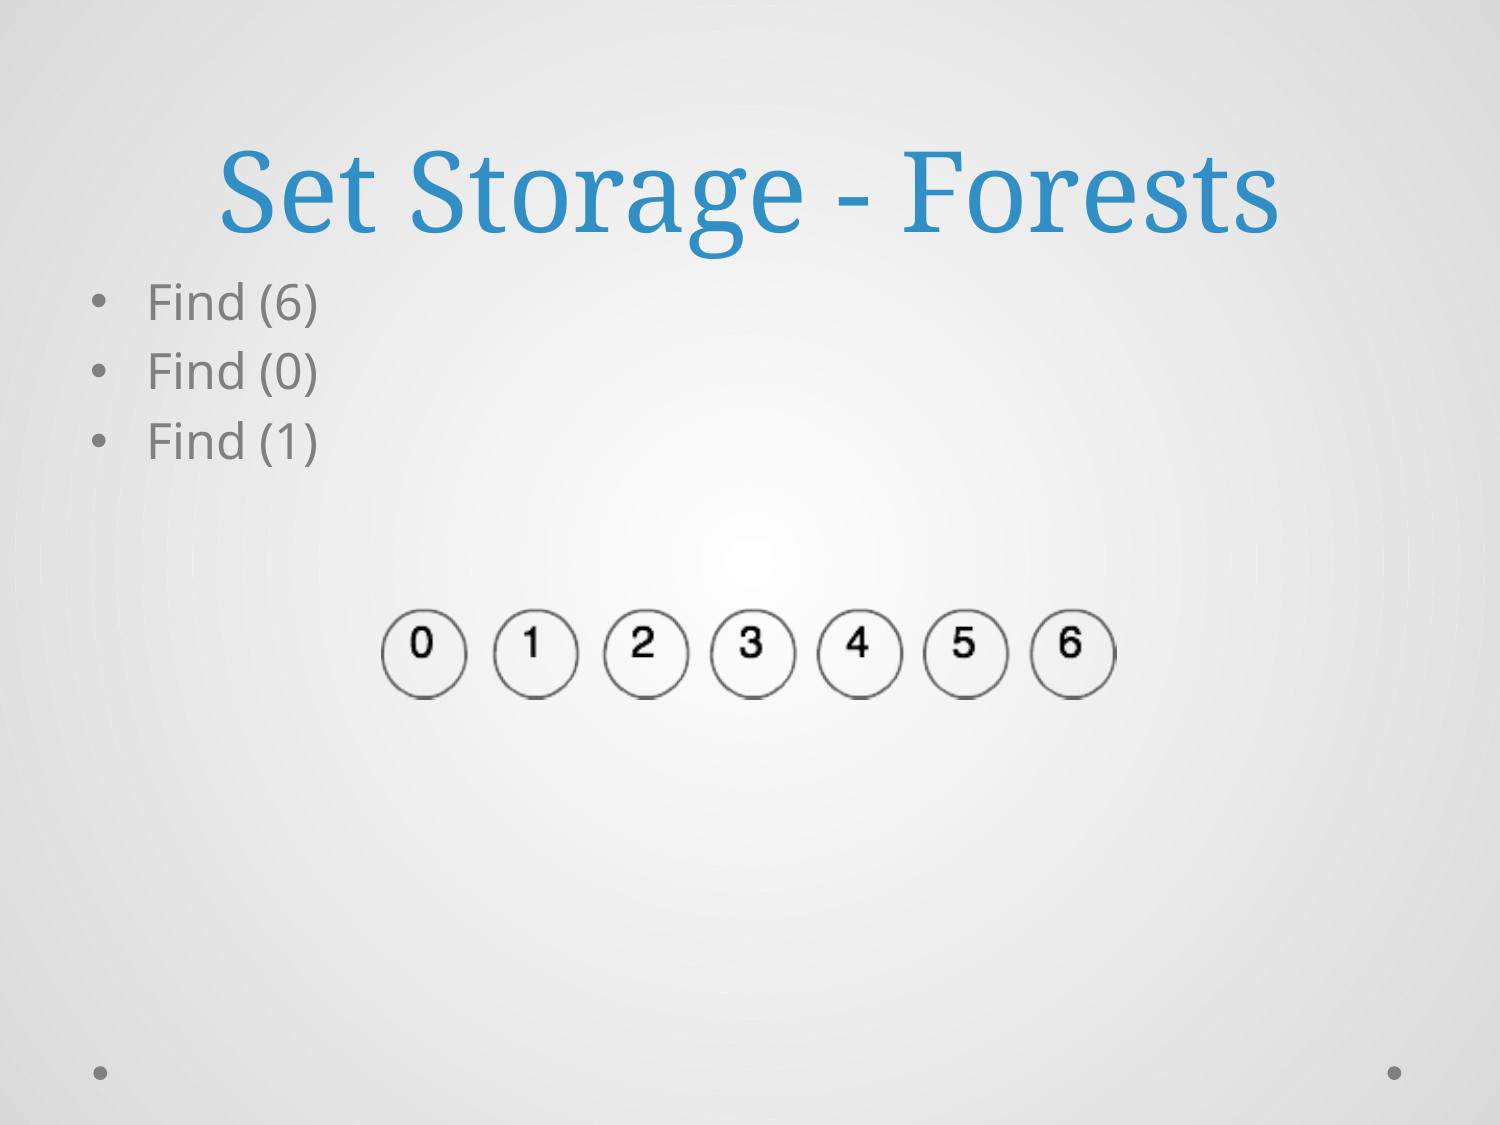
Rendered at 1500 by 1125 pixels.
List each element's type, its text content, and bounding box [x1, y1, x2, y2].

list Find (6) Find (0) Find (1) [75, 262, 1425, 1005]
title Set Storage - Forests [75, 0, 1425, 262]
picture [380, 608, 1117, 701]
